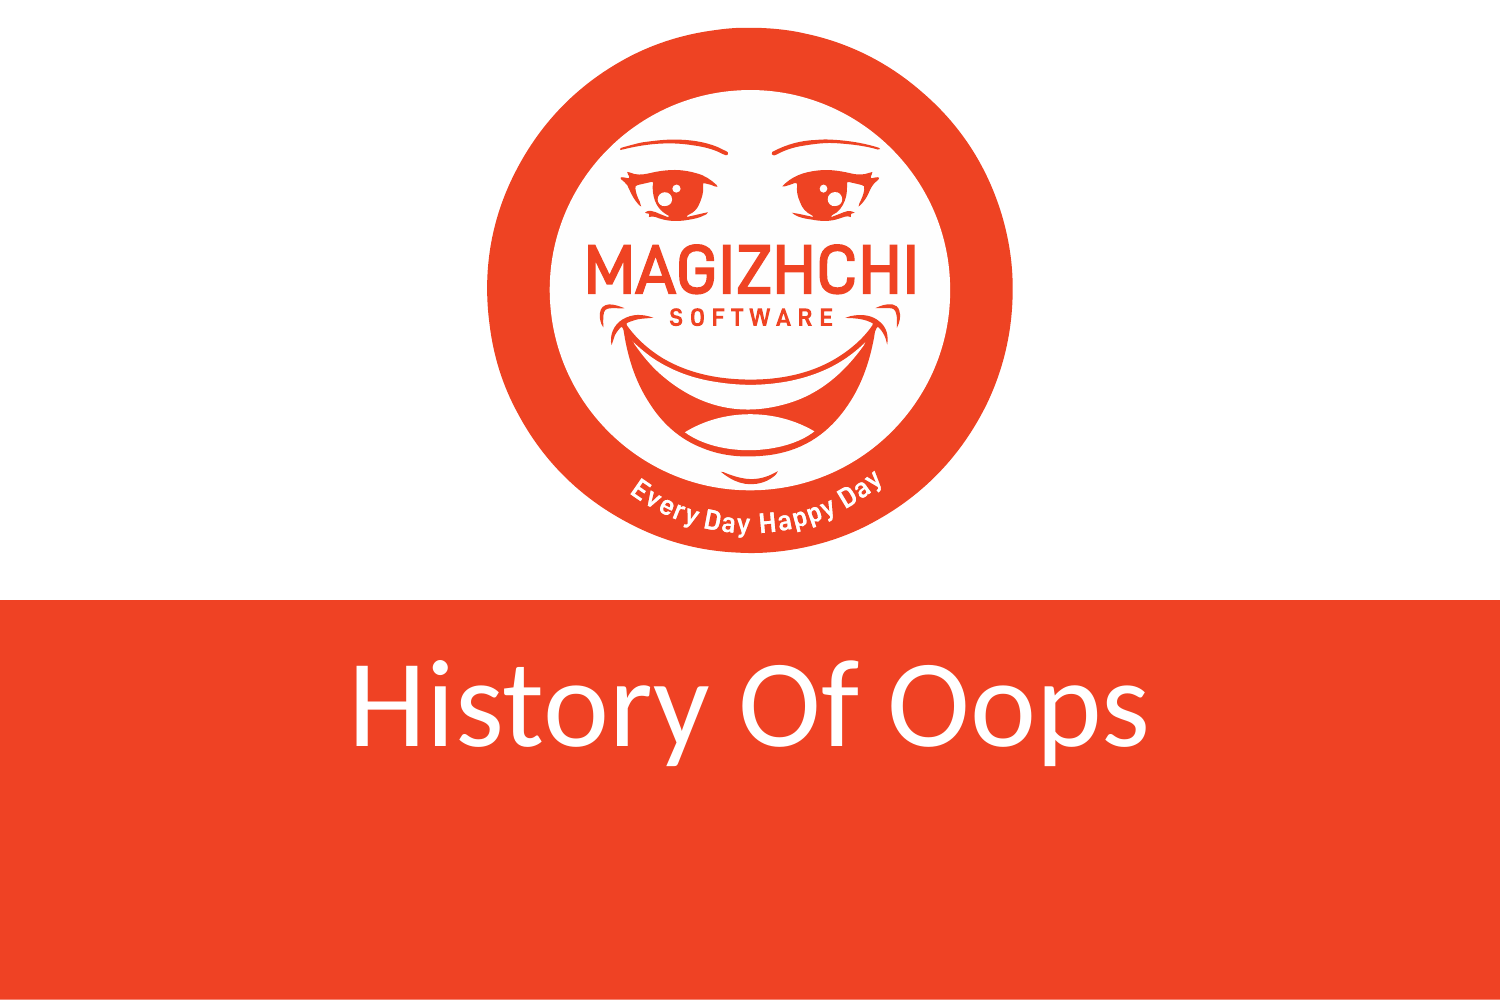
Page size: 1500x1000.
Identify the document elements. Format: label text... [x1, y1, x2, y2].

title History Of Oops [0, 631, 1500, 791]
